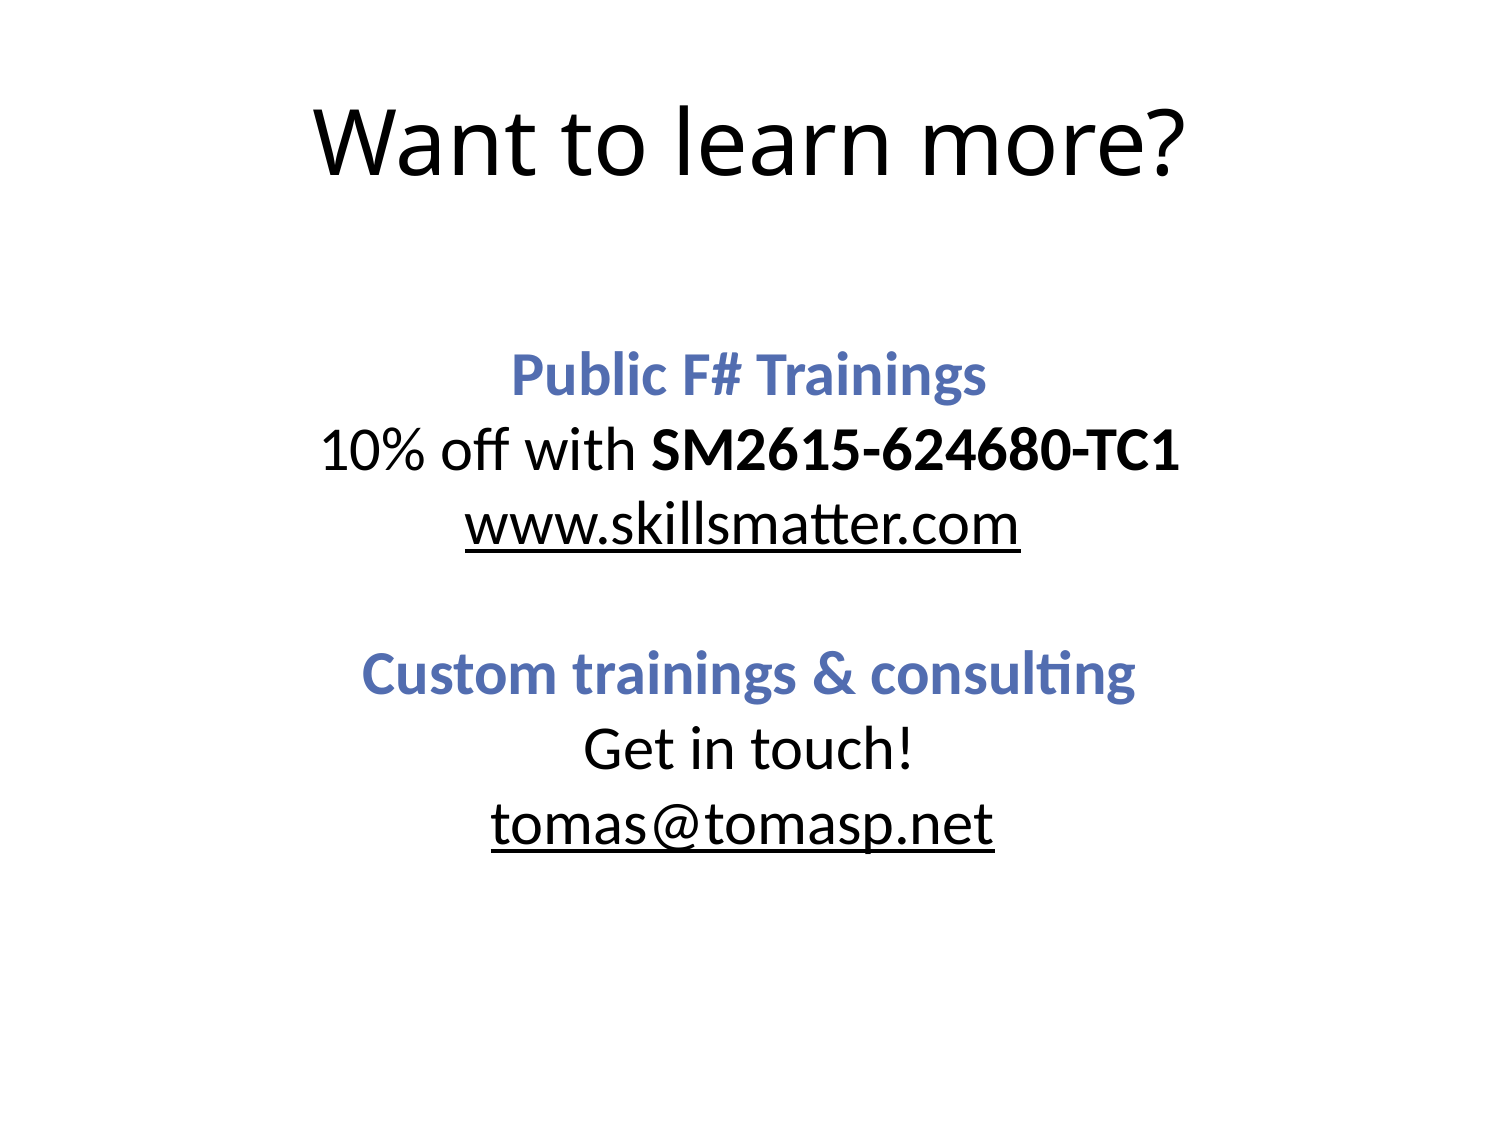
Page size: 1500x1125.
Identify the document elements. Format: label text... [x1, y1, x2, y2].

list Public F# Trainings 10% off with SM2615-624680-TC1 www.skillsmatter.com Custom trainings & consulting Get in touch! tomas@tomasp.net [75, 324, 1425, 1005]
title Want to learn more? [75, 45, 1425, 233]
